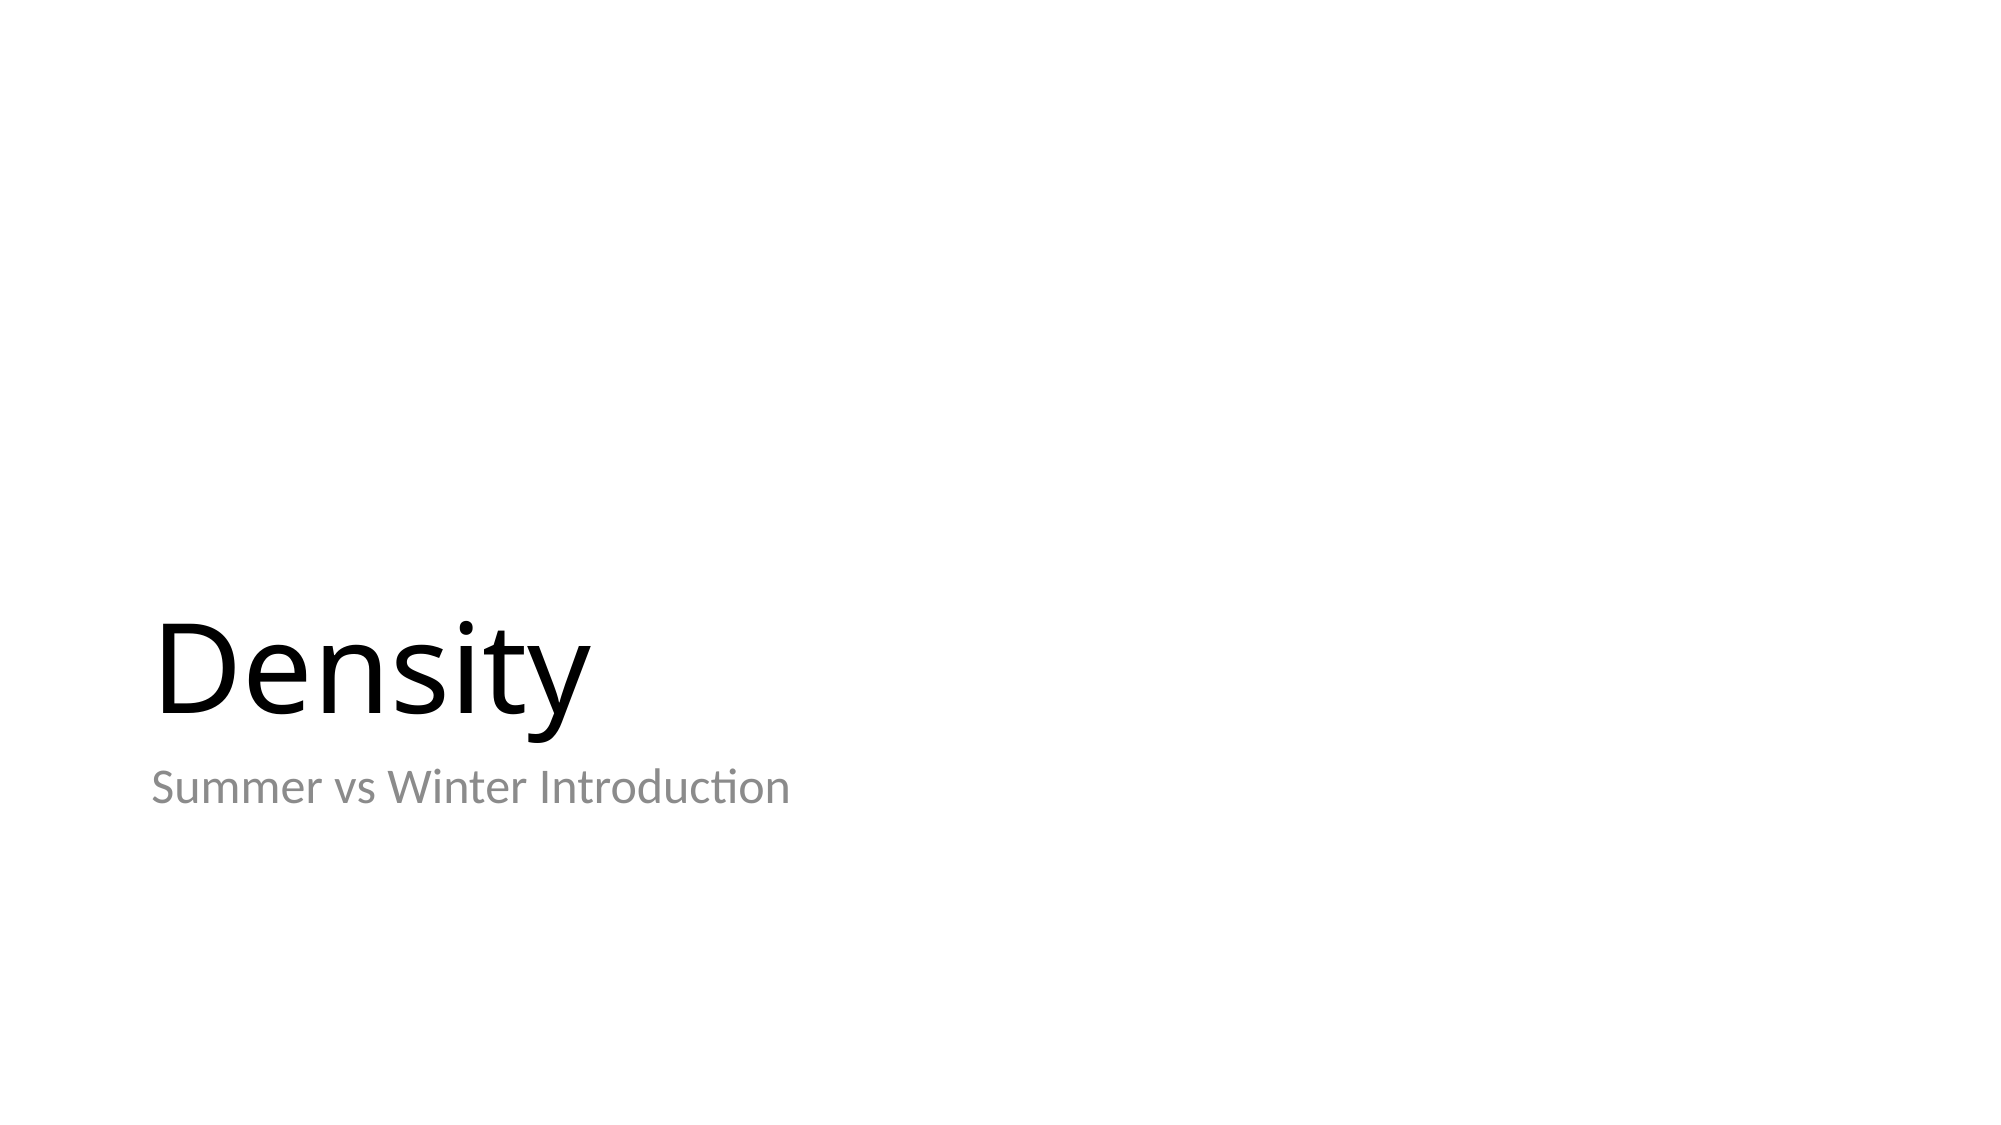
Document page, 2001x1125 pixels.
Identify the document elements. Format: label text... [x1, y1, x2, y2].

list Summer vs Winter Introduction [136, 752, 1862, 999]
title Density [136, 280, 1862, 749]
